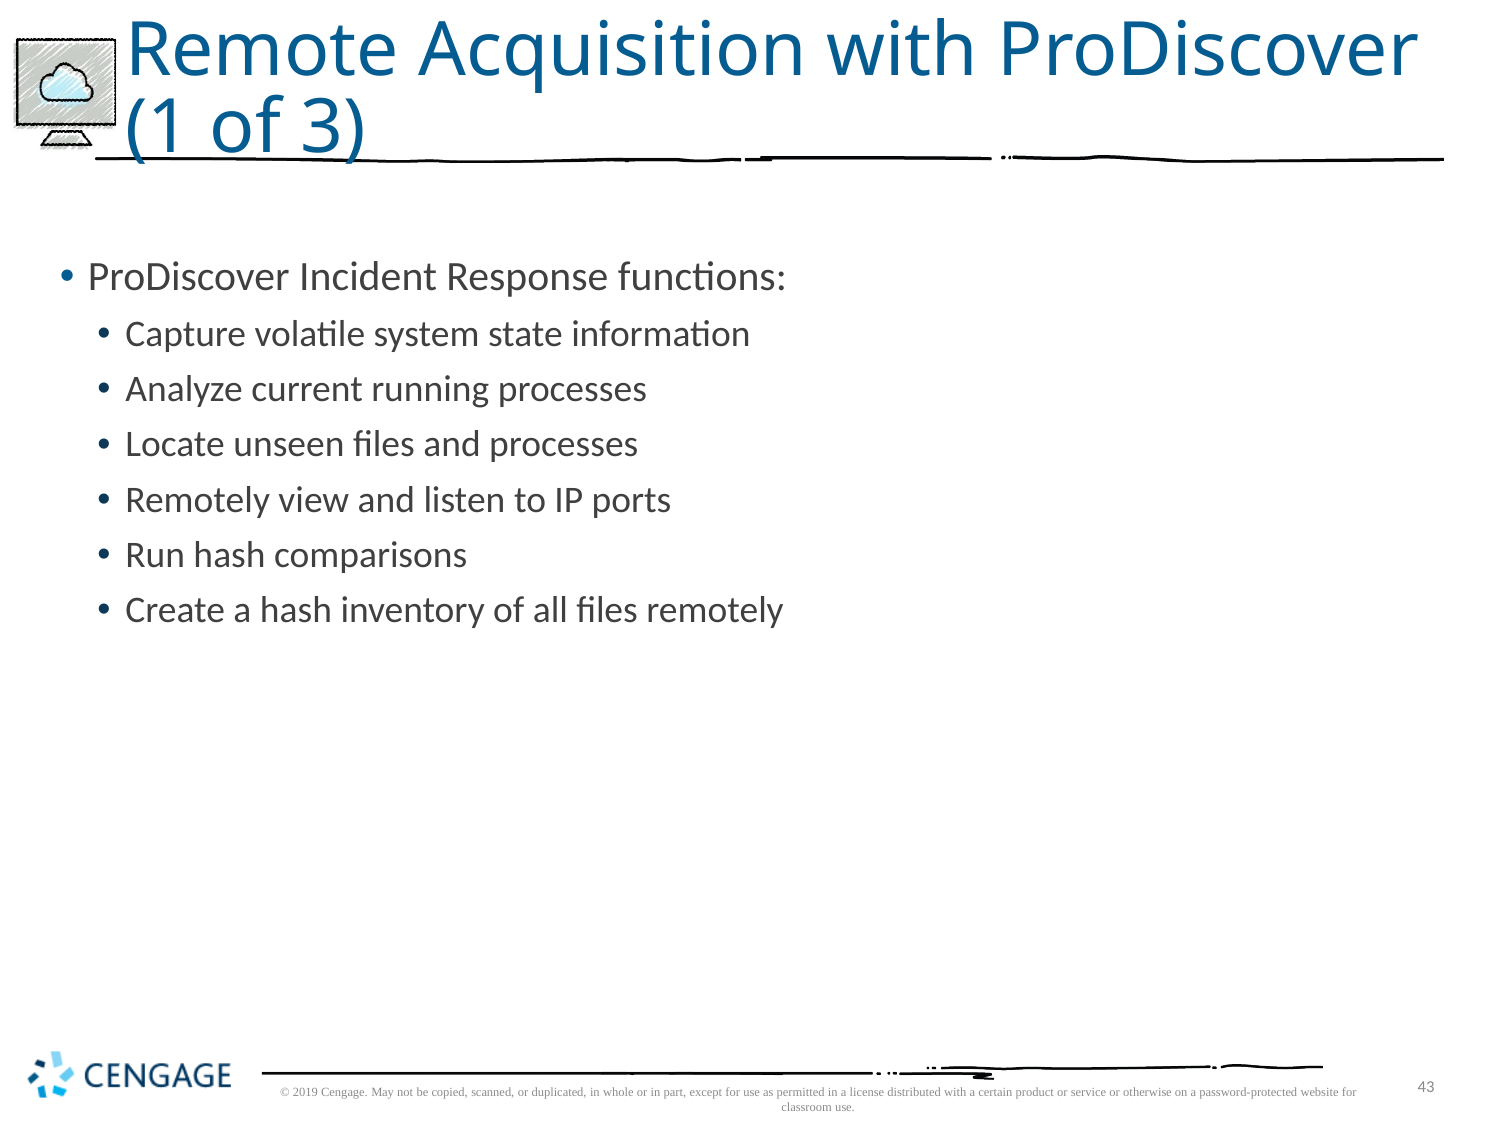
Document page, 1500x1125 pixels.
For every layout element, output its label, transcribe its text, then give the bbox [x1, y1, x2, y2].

footer © 2019 Cengage. May not be copied, scanned, or duplicated, in whole or in part, except for use as permitted in a license distributed with a certain product or service or otherwise on a password-protected website for classroom use. [261, 1079, 1375, 1120]
picture [95, 155, 125, 163]
picture [12, 36, 117, 151]
picture [261, 1064, 1323, 1079]
picture [7, 1037, 244, 1111]
list ProDiscover Incident Response functions: Capture volatile system state information Analyze current running processes Locate unseen files and processes Remotely view and listen to IP ports Run hash comparisons Create a hash inventory of all files remotely [59, 252, 1441, 691]
title Remote Acquisition with ProDiscover (1 of 3) [125, 13, 1500, 169]
